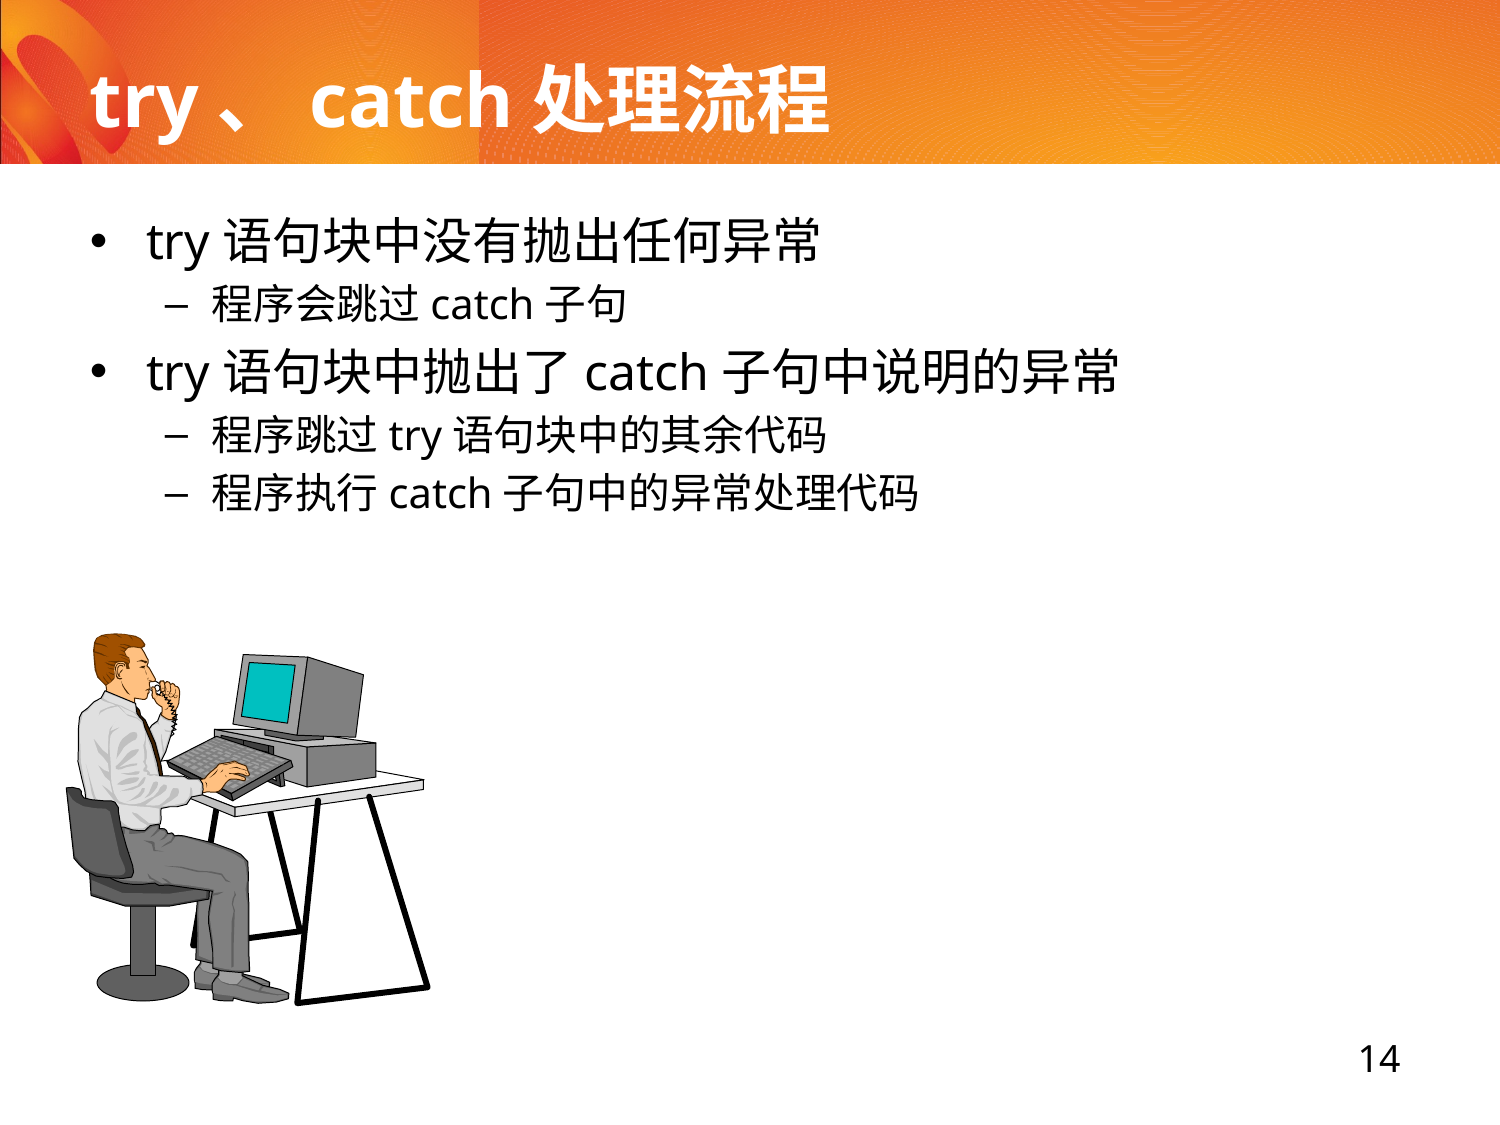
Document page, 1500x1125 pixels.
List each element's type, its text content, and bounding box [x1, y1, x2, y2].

picture [0, 0, 1500, 164]
title try、catch处理流程 [75, 45, 1425, 167]
list try语句块中没有抛出任何异常 程序会跳过catch子句 try语句块中抛出了catch子句中说明的异常 程序跳过try语句块中的其余代码 程序执行catch子句中的异常处理代码 [75, 190, 1425, 1005]
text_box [64, 633, 435, 1011]
